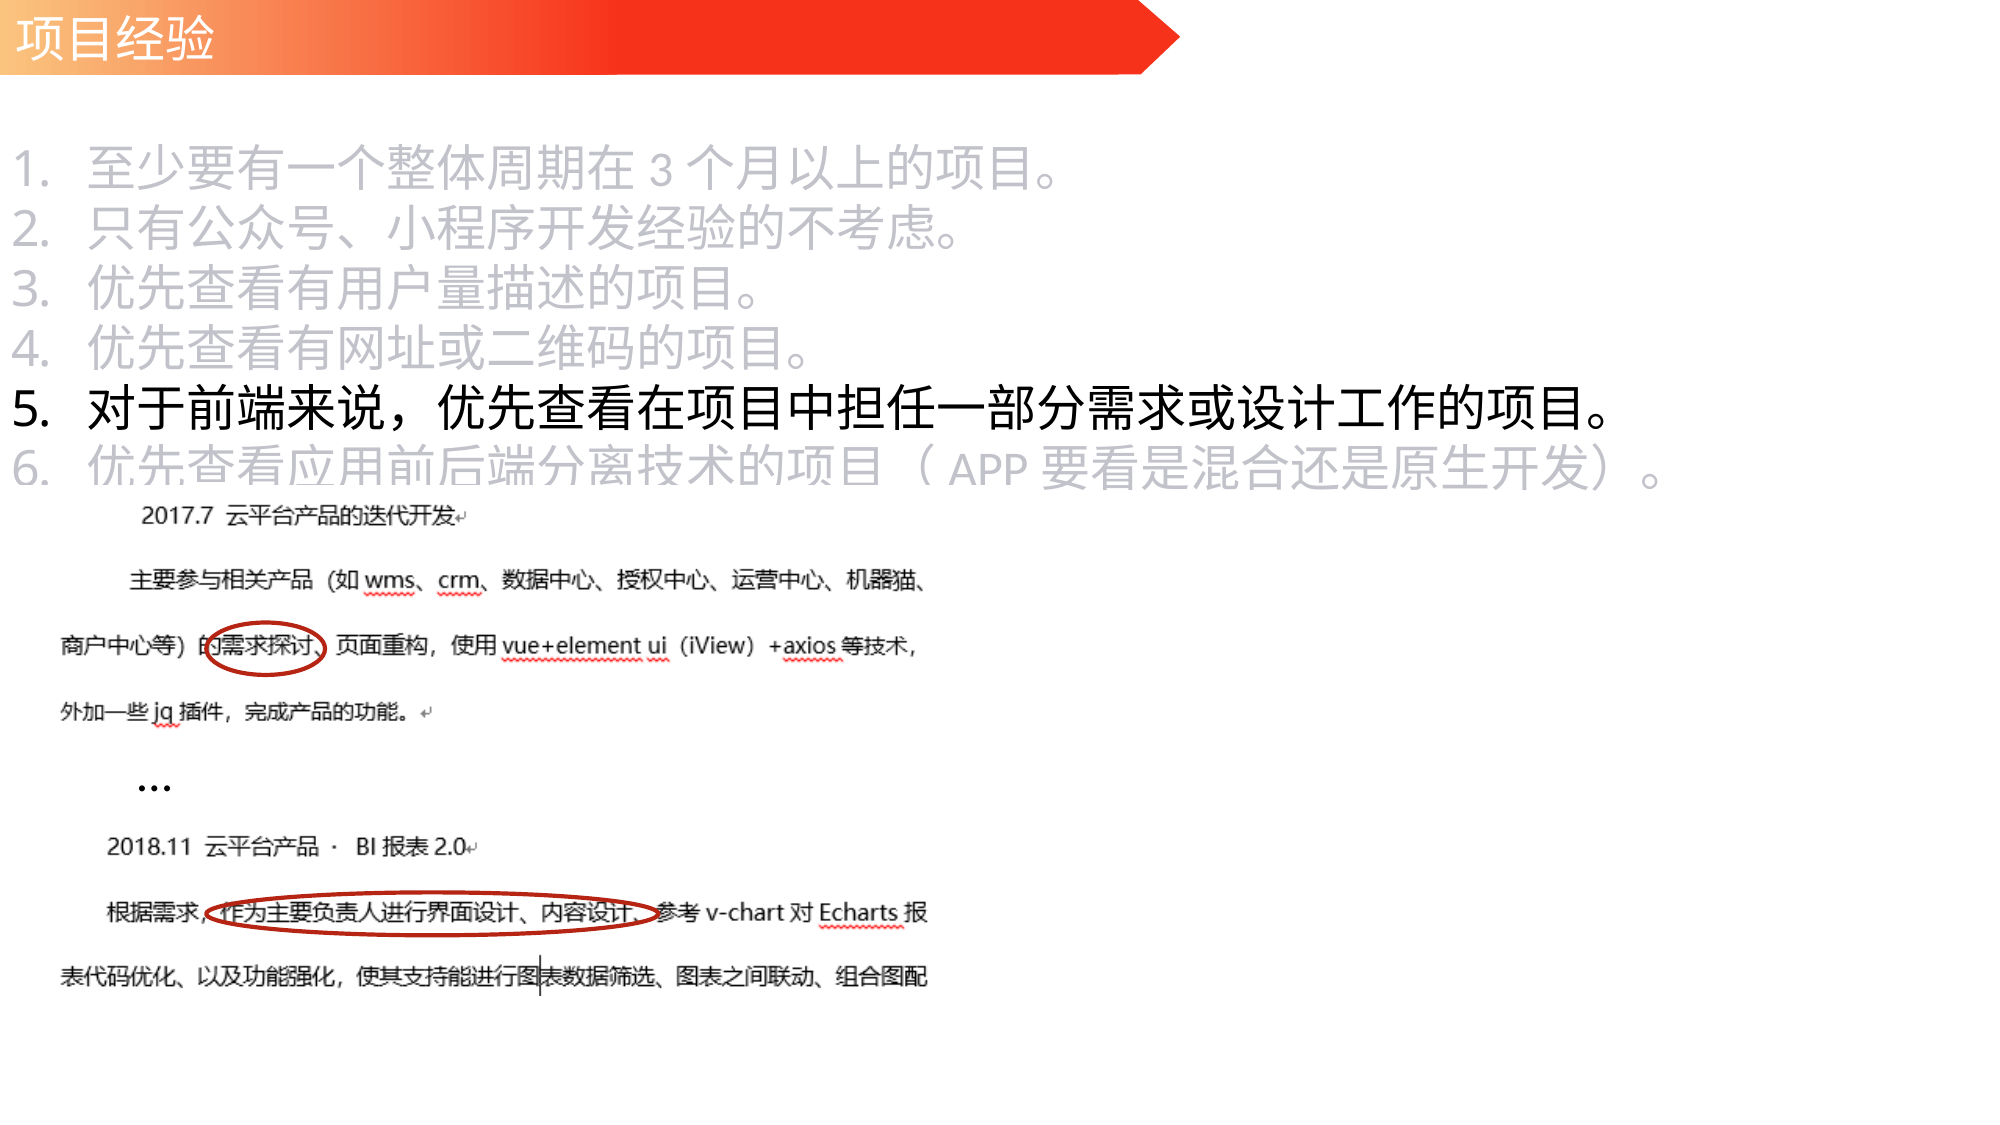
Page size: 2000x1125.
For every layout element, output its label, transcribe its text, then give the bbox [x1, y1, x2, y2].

picture [11, 485, 1026, 760]
picture [11, 801, 1026, 996]
text_box … [137, 768, 145, 800]
text_box 至少要有一个整体周期在3个月以上的项目。 只有公众号、小程序开发经验的不考虑。 优先查看有用户量描述的项目。 优先查看有网址或二维码的项目。 对于前端来说，优先查看在项目中担任一部分需求或设计工作的项目。 优先查看应用前后端分离技术的项目（APP要看是混合还是原生开发）。 参与过部署工作的优先考虑（后端需求）。 [0, 129, 1706, 564]
text_box 项目经验 [0, 0, 1181, 75]
